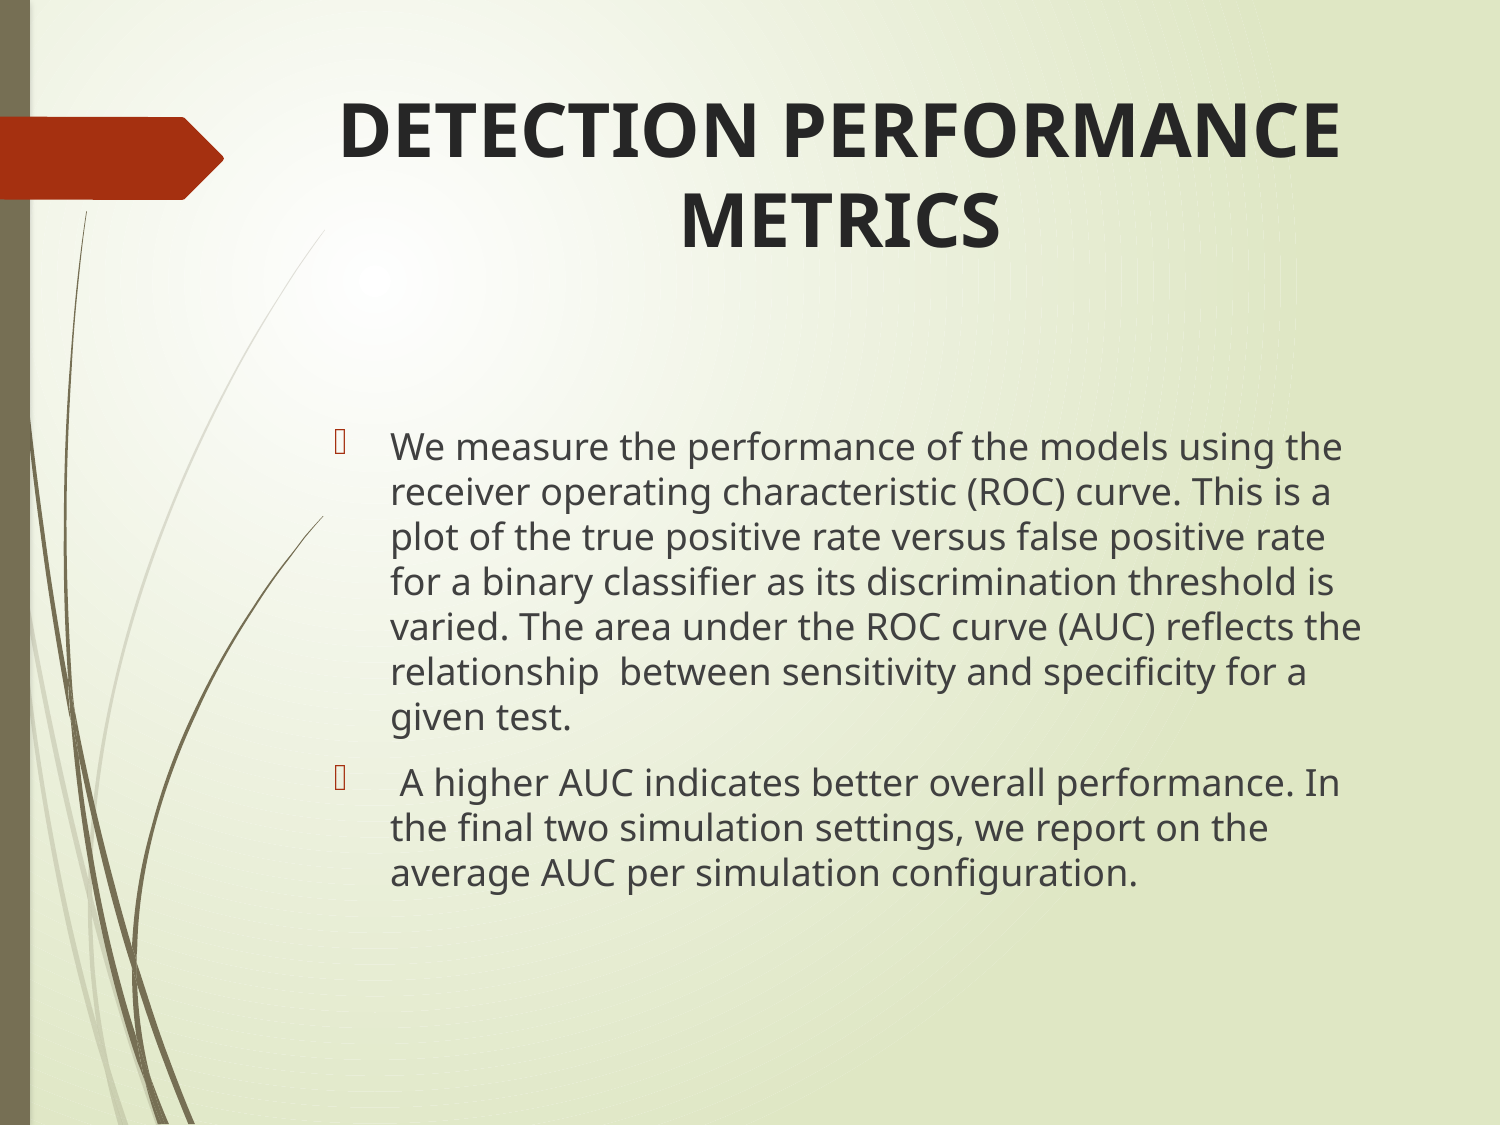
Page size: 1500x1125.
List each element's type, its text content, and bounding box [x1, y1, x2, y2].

title DETECTION PERFORMANCE METRICS [300, 75, 1381, 286]
list We measure the performance of the models using the receiver operating characteristic (ROC) curve. This is a plot of the true positive rate versus false positive rate for a binary classifier as its discrimination threshold is varied. The area under the ROC curve (AUC) reflects the relationship between sensitivity and specificity for a given test. A higher AUC indicates better overall performance. In the final two simulation settings, we report on the average AUC per simulation configuration. [318, 350, 1400, 970]
